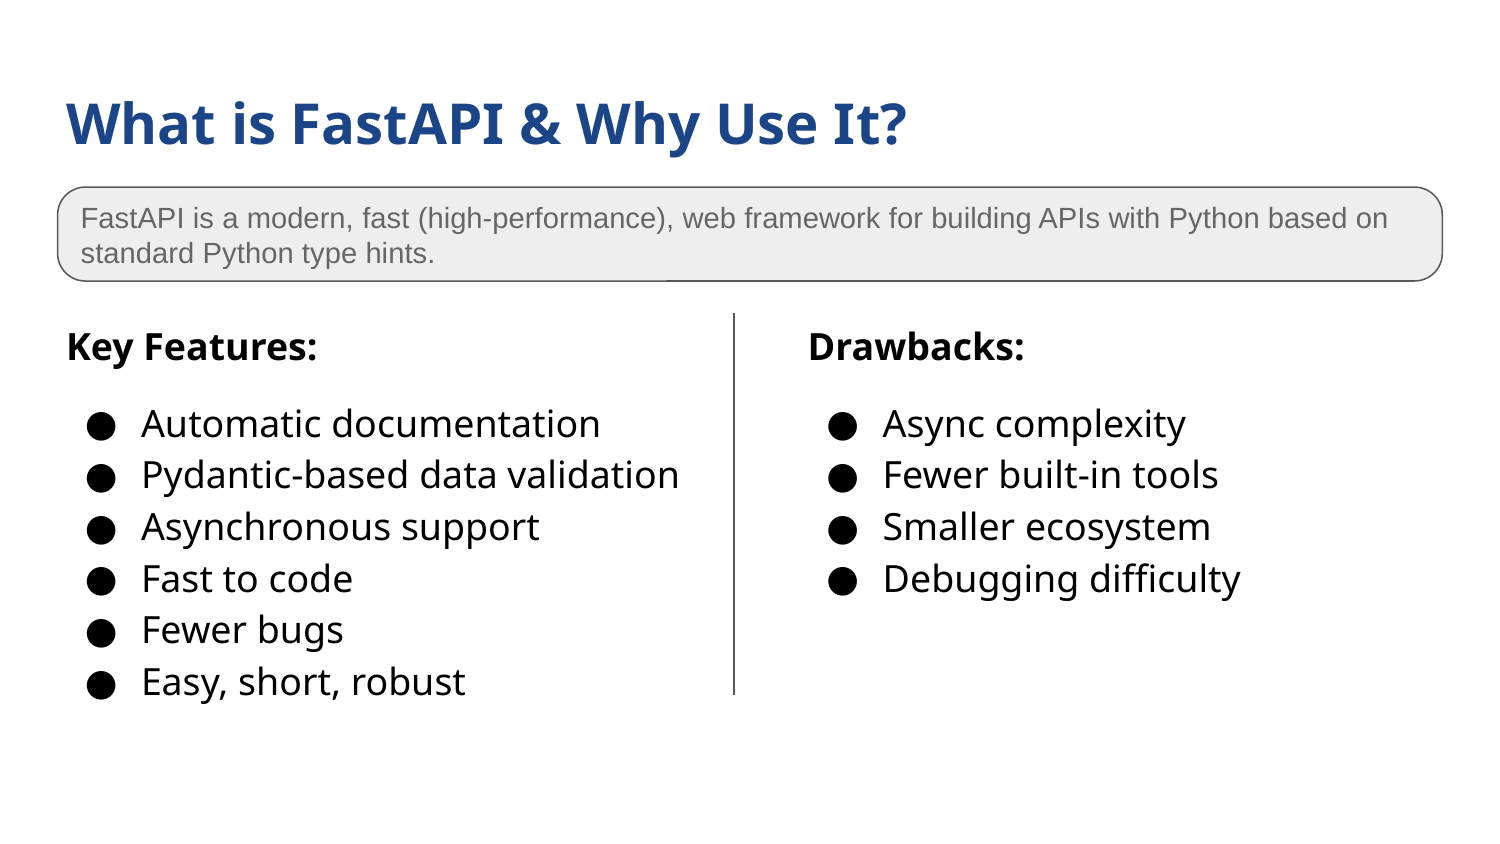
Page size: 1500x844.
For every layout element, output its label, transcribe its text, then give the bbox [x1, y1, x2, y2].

text_box FastAPI is a modern, fast (high-performance), web framework for building APIs with Python based on standard Python type hints. [57, 187, 1443, 282]
list Key Features: Automatic documentation Pydantic-based data validation Asynchronous support Fast to code Fewer bugs Easy, short, robust [51, 301, 708, 727]
list Drawbacks: Async complexity Fewer built-in tools Smaller ecosystem Debugging difficulty [792, 301, 1449, 727]
title What is FastAPI & Why Use It? [51, 72, 1449, 167]
